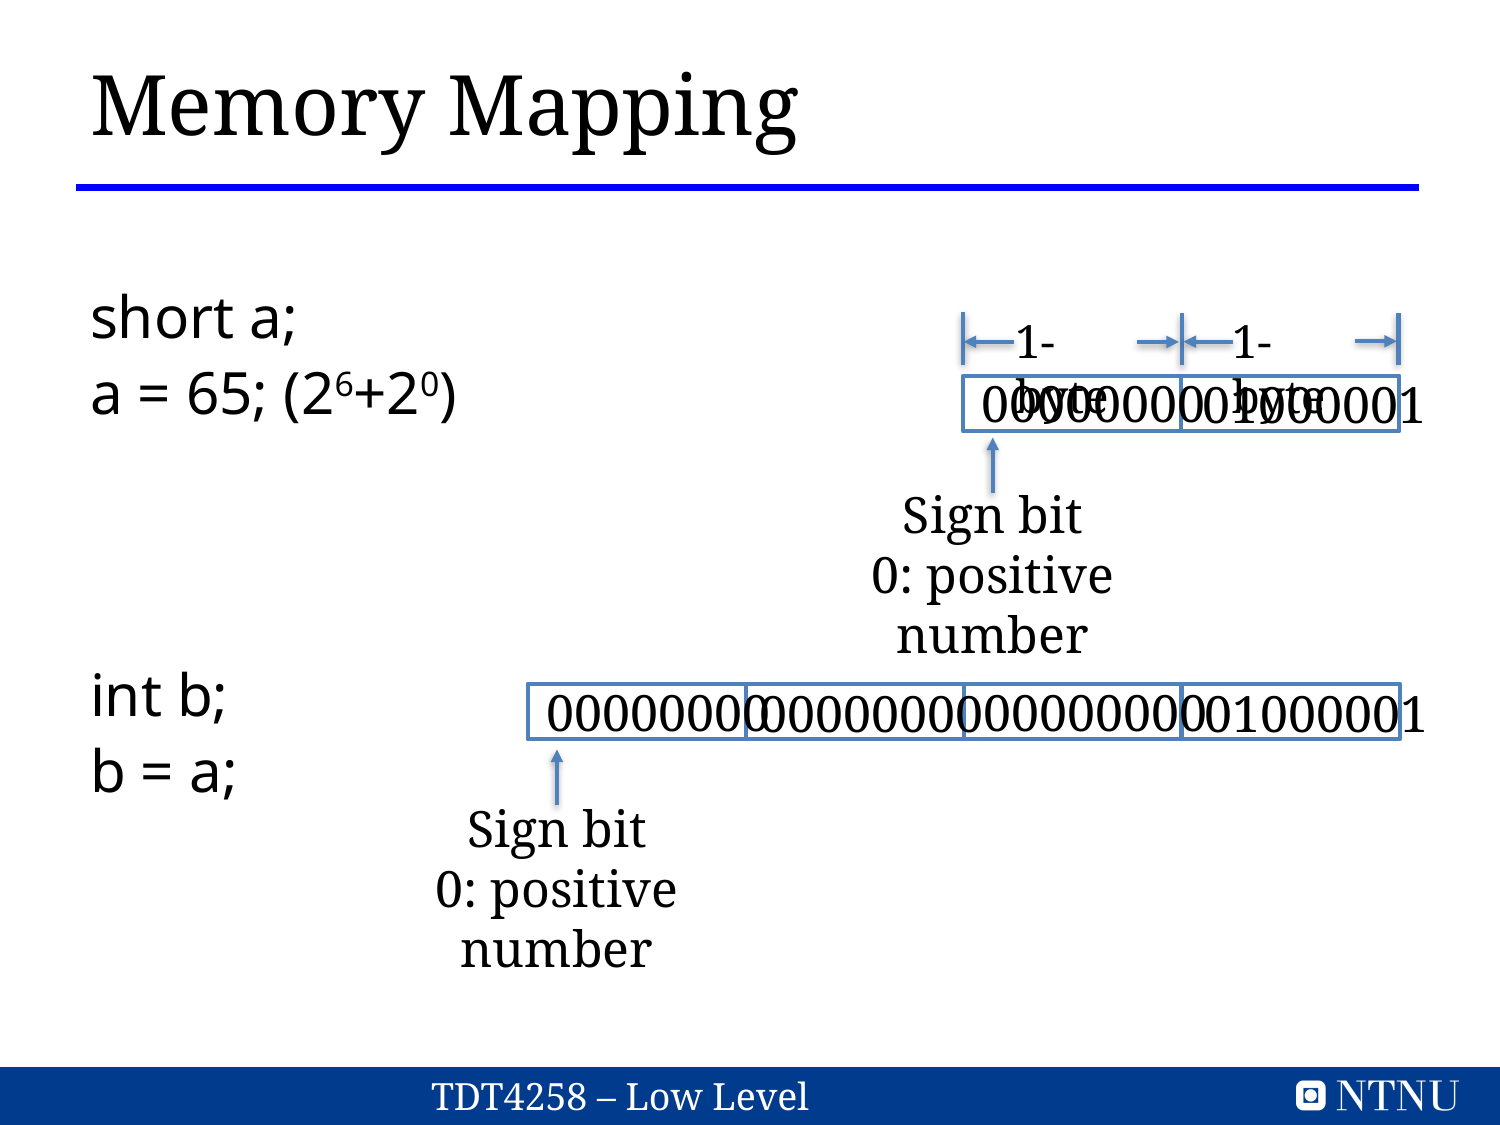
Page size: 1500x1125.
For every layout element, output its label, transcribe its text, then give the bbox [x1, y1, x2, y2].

list short a; a = 65; (26+20) int b; b = a; [75, 211, 690, 1042]
title Memory Mapping [75, 8, 1425, 196]
text_box 1-byte [1000, 305, 1145, 365]
text_box Sign bit 0: positive number [323, 789, 791, 985]
text_box 01000001 [1237, 675, 1459, 750]
text_box [527, 683, 531, 740]
text_box 01000001 [1188, 365, 1457, 441]
text_box 00000000 [744, 675, 1013, 750]
text_box 00000000 [966, 365, 1236, 440]
text_box Sign bit 0: positive number [759, 476, 1227, 671]
text_box 00000000 [968, 674, 1237, 750]
text_box 00000000 [531, 673, 800, 749]
text_box 1-byte [1217, 305, 1361, 365]
picture [0, 1067, 1500, 1125]
